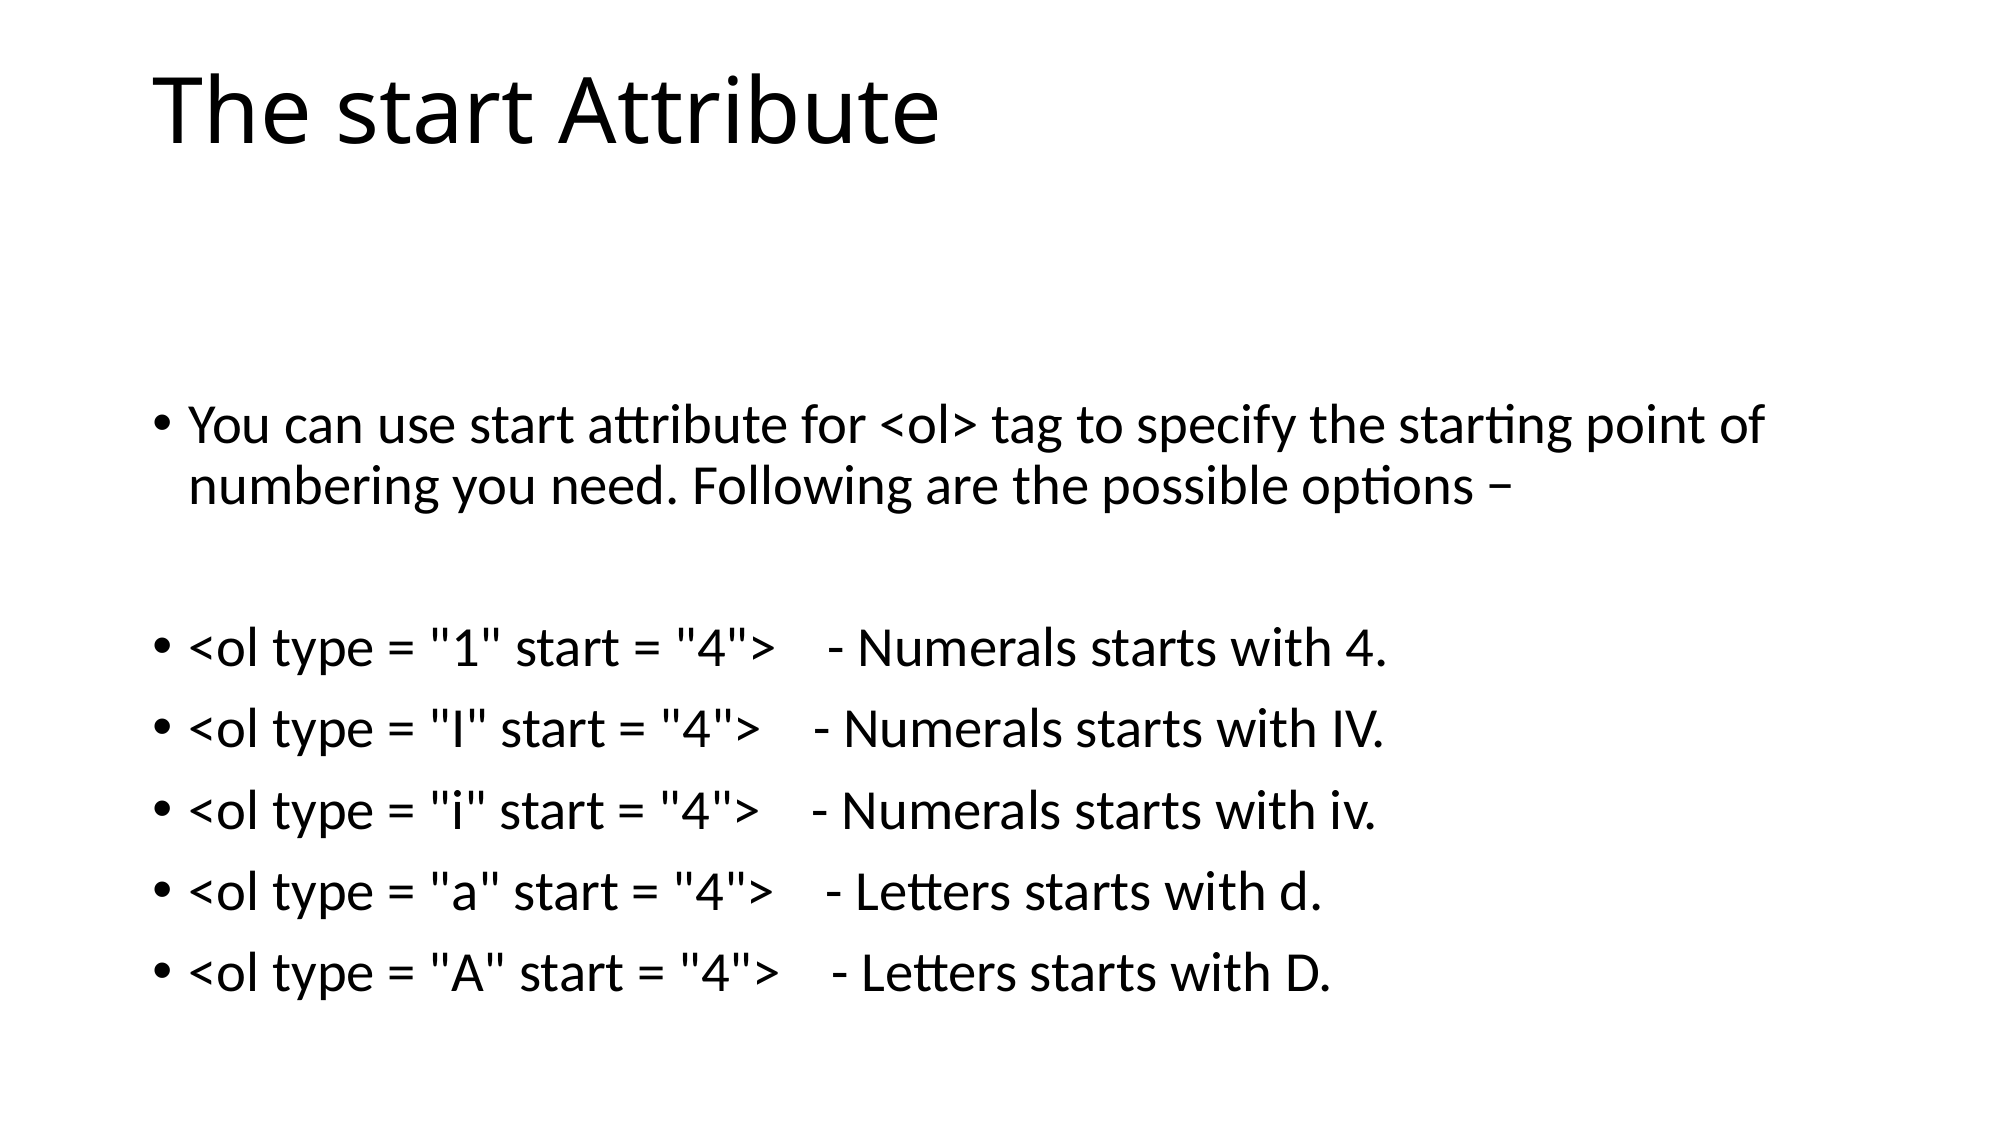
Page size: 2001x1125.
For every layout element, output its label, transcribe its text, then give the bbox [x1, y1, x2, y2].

title The start Attribute [137, 59, 1863, 278]
list You can use start attribute for <ol> tag to specify the starting point of numbering you need. Following are the possible options − <ol type = "1" start = "4"> - Numerals starts with 4. <ol type = "I" start = "4"> - Numerals starts with IV. <ol type = "i" start = "4"> - Numerals starts with iv. <ol type = "a" start = "4"> - Letters starts with d. <ol type = "A" start = "4"> - Letters starts with D. [137, 299, 1863, 1014]
